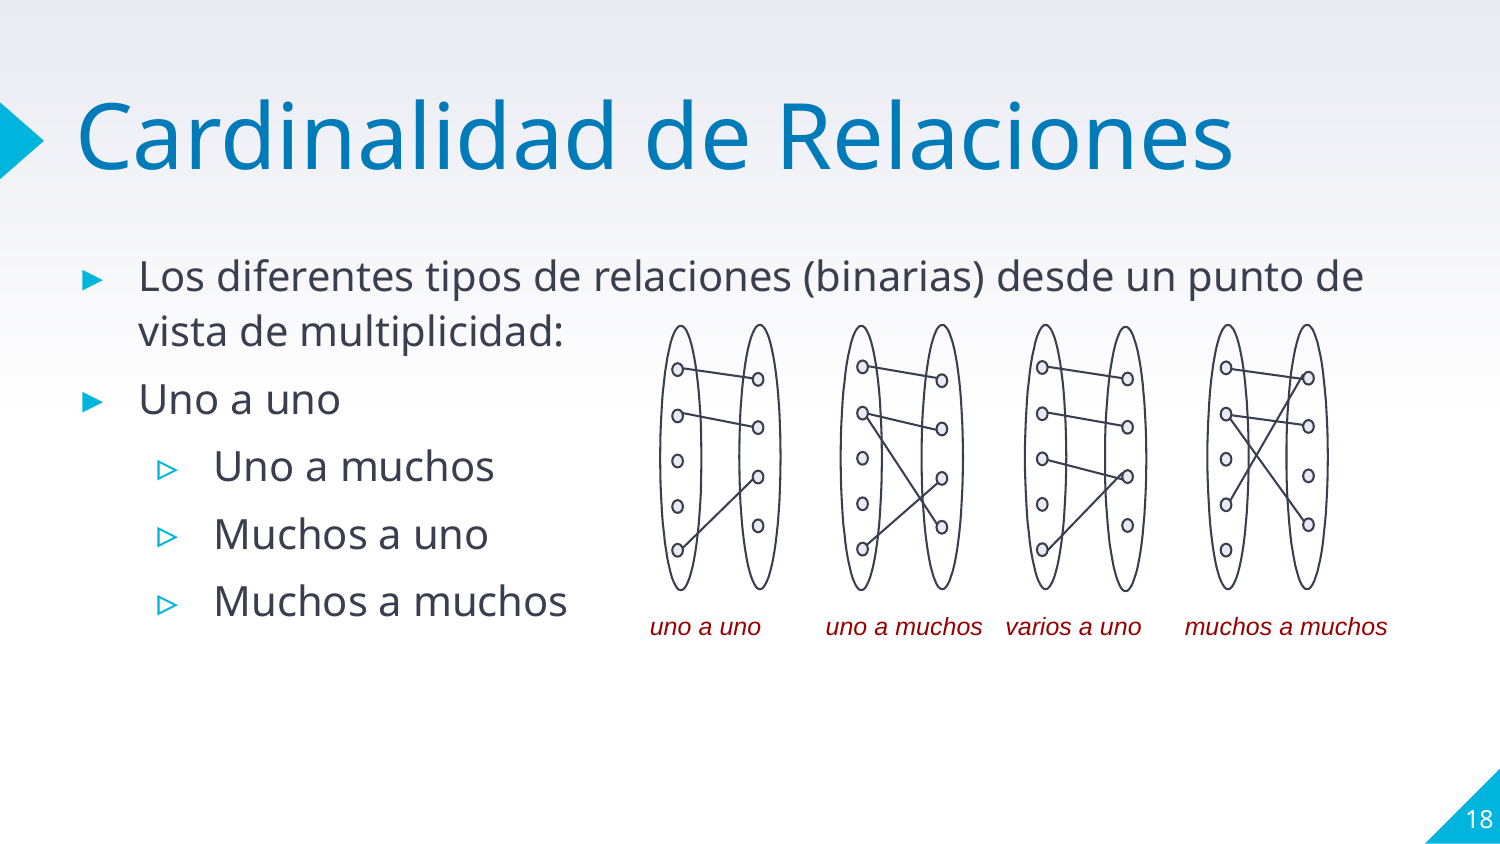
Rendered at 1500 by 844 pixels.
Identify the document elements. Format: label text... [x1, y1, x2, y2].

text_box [1302, 371, 1315, 532]
text_box [865, 604, 1222, 662]
text_box [921, 324, 964, 590]
text_box [1105, 326, 1147, 592]
title Cardinalidad de Relaciones [75, 99, 1362, 182]
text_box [856, 360, 869, 556]
text_box [672, 454, 683, 468]
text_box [1036, 360, 1048, 557]
text_box [1207, 324, 1249, 590]
text_box uno a muchos [814, 604, 994, 646]
text_box [672, 500, 683, 513]
text_box [739, 324, 781, 590]
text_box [1220, 361, 1232, 557]
text_box [672, 363, 683, 377]
text_box [1024, 324, 1067, 590]
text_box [1121, 372, 1134, 533]
text_box [660, 325, 702, 591]
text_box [752, 372, 764, 533]
text_box [1286, 324, 1328, 590]
text_box muchos a muchos [1173, 604, 1400, 646]
slide_number 18 [1418, 760, 1494, 838]
text_box varios a uno [994, 604, 1154, 646]
text_box [672, 543, 683, 557]
text_box [840, 325, 882, 591]
text_box [672, 409, 683, 423]
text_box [936, 374, 948, 534]
text_box uno a uno [638, 604, 773, 646]
text_box Los diferentes tipos de relaciones (binarias) desde un punto de vista de multiplicidad: Uno a uno Uno a muchos Muchos a uno Muchos a muchos [63, 182, 1434, 677]
